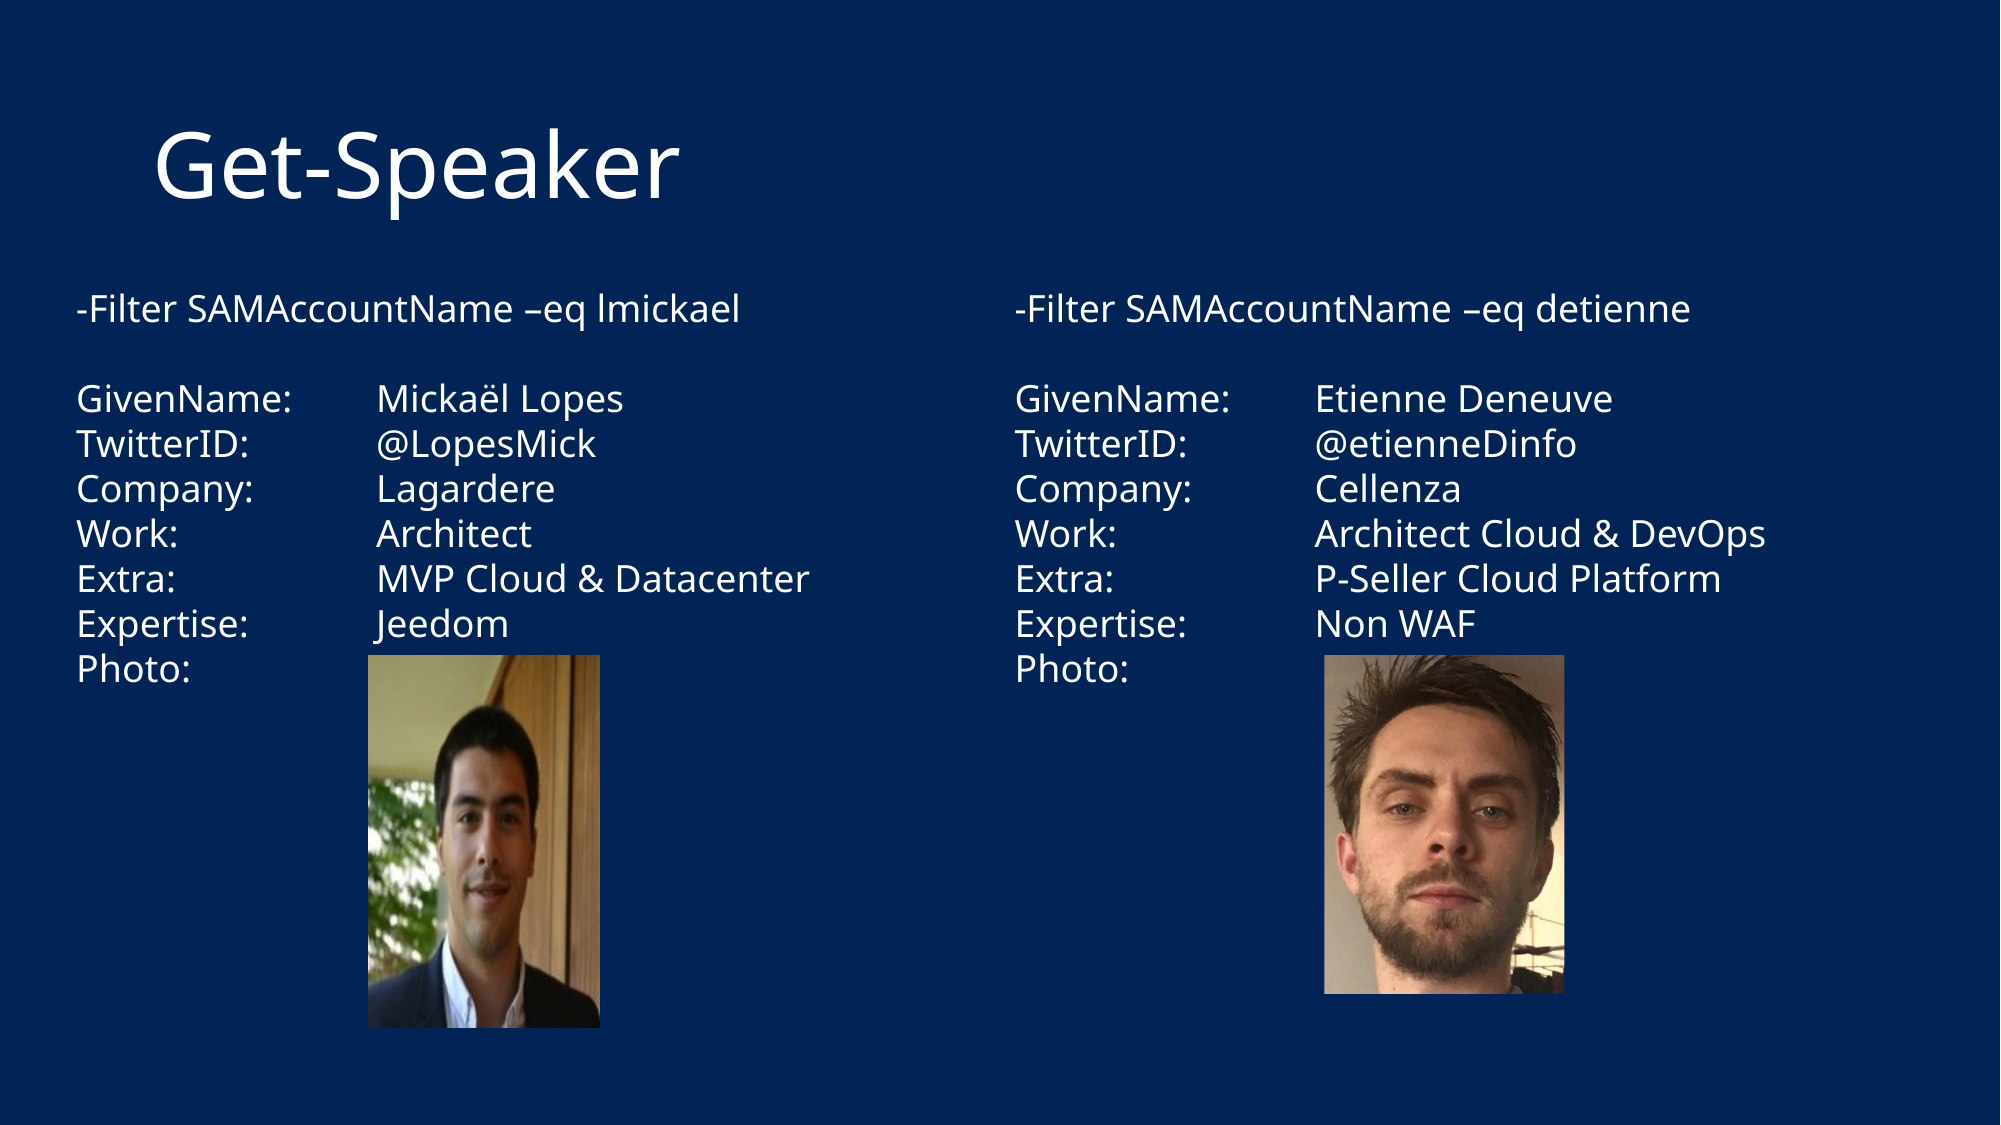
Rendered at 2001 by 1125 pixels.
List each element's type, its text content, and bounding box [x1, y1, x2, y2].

picture [1324, 655, 1565, 994]
text_box -Filter SAMAccountName –eq detienne GivenName: Etienne Deneuve TwitterID: @etienneDinfo Company: Cellenza Work: Architect Cloud & DevOps Extra: P-Seller Cloud Platform Expertise: Non WAF Photo: [999, 277, 1965, 697]
text_box -Filter SAMAccountName –eq lmickael GivenName: Mickaël Lopes TwitterID: @LopesMick Company: Lagardere Work: Architect Extra: MVP Cloud & Datacenter Expertise: Jeedom Photo: [61, 277, 999, 697]
title Get-Speaker [137, 59, 1863, 277]
picture [368, 655, 600, 1028]
